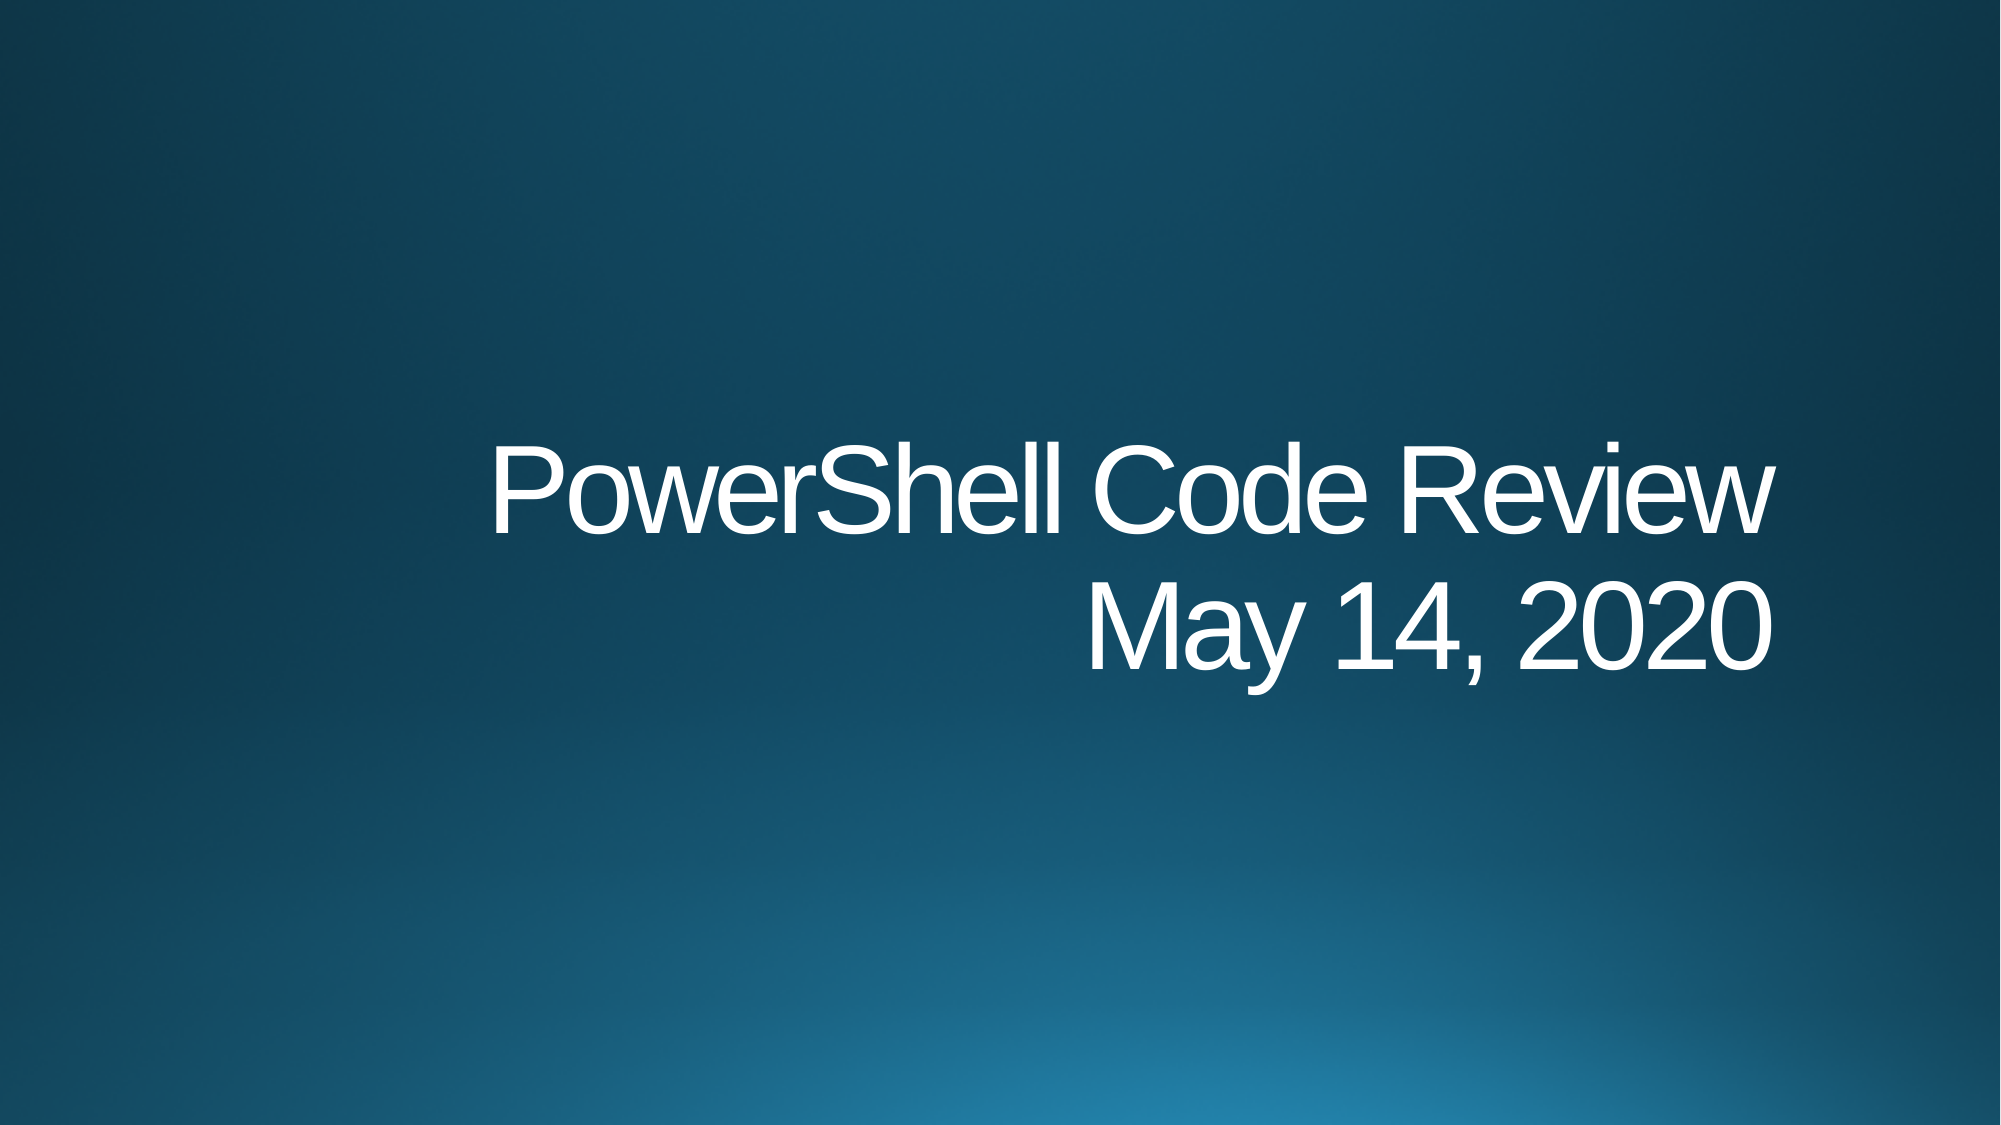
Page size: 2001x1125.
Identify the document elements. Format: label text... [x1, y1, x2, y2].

title PowerShell Code Review May 14, 2020 [208, 417, 1792, 708]
picture [0, 0, 2001, 1125]
